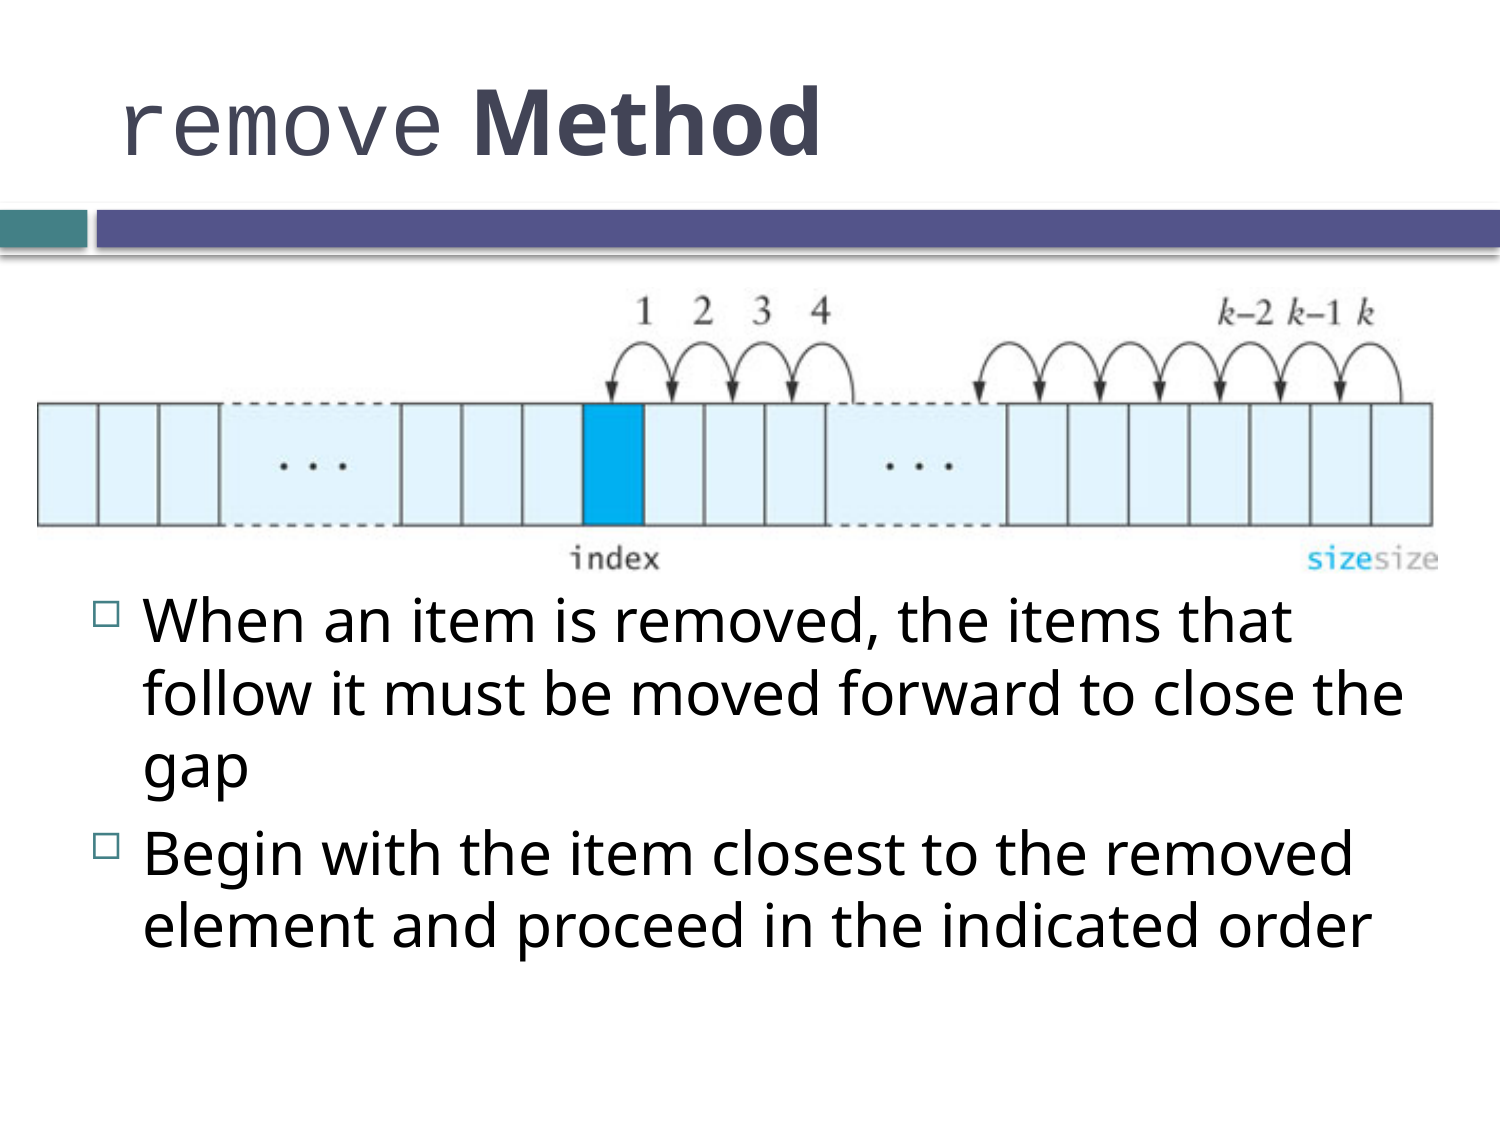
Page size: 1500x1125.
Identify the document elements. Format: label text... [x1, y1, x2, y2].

picture [37, 287, 1438, 576]
title remove Method [100, 37, 1439, 201]
list When an item is removed, the items that follow it must be moved forward to close the gap Begin with the item closest to the removed element and proceed in the indicated order [74, 587, 1426, 1006]
